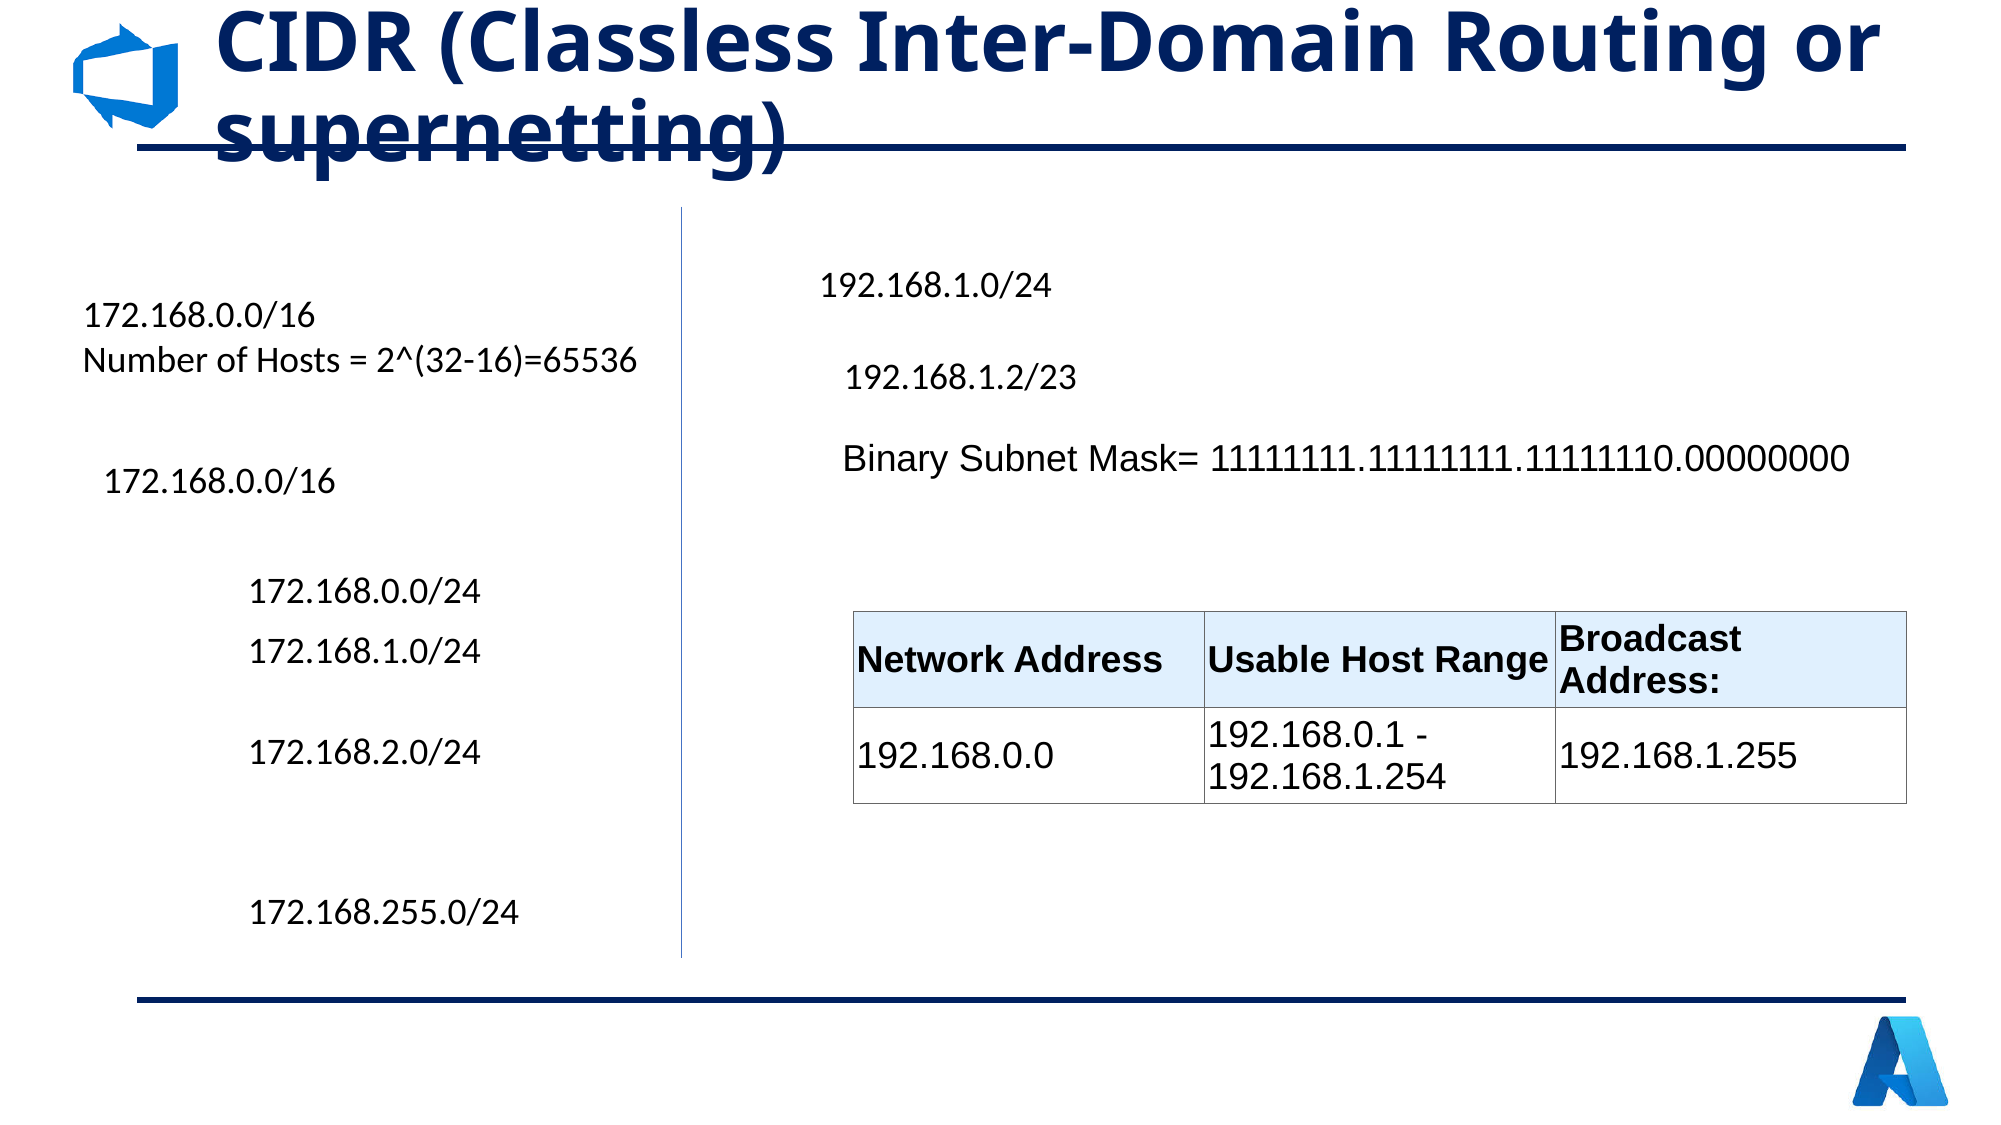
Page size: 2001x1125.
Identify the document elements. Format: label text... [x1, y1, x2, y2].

table_header Broadcast Address: [1556, 612, 1906, 707]
table_header Network Address [854, 612, 1204, 707]
text_box 172.168.0.0/24 [233, 559, 496, 619]
text_box 172.168.0.0/16 Number of Hosts = 2^(32-16)=65536 [68, 282, 654, 388]
text_box 192.168.1.0/24 [804, 252, 1067, 313]
title CIDR (Classless Inter-Domain Routing or supernetting) [199, 37, 2000, 143]
text_box 172.168.1.0/24 [233, 619, 496, 679]
table_cell 192.168.0.0 [854, 708, 1204, 803]
text_box 172.168.255.0/24 [233, 879, 534, 940]
picture [64, 20, 200, 139]
table_header Usable Host Range [1205, 612, 1555, 707]
text_box 192.168.1.2/23 [829, 345, 1092, 405]
text_box 172.168.0.0/16 [88, 448, 351, 509]
text_box Binary Subnet Mask= 11111111.11111111.11111110.00000000 [827, 426, 1887, 486]
picture [1848, 1009, 1952, 1113]
text_box 172.168.2.0/24 [233, 719, 496, 780]
table_cell 192.168.0.1 - 192.168.1.254 [1205, 708, 1555, 803]
table_cell 192.168.1.255 [1556, 708, 1906, 803]
